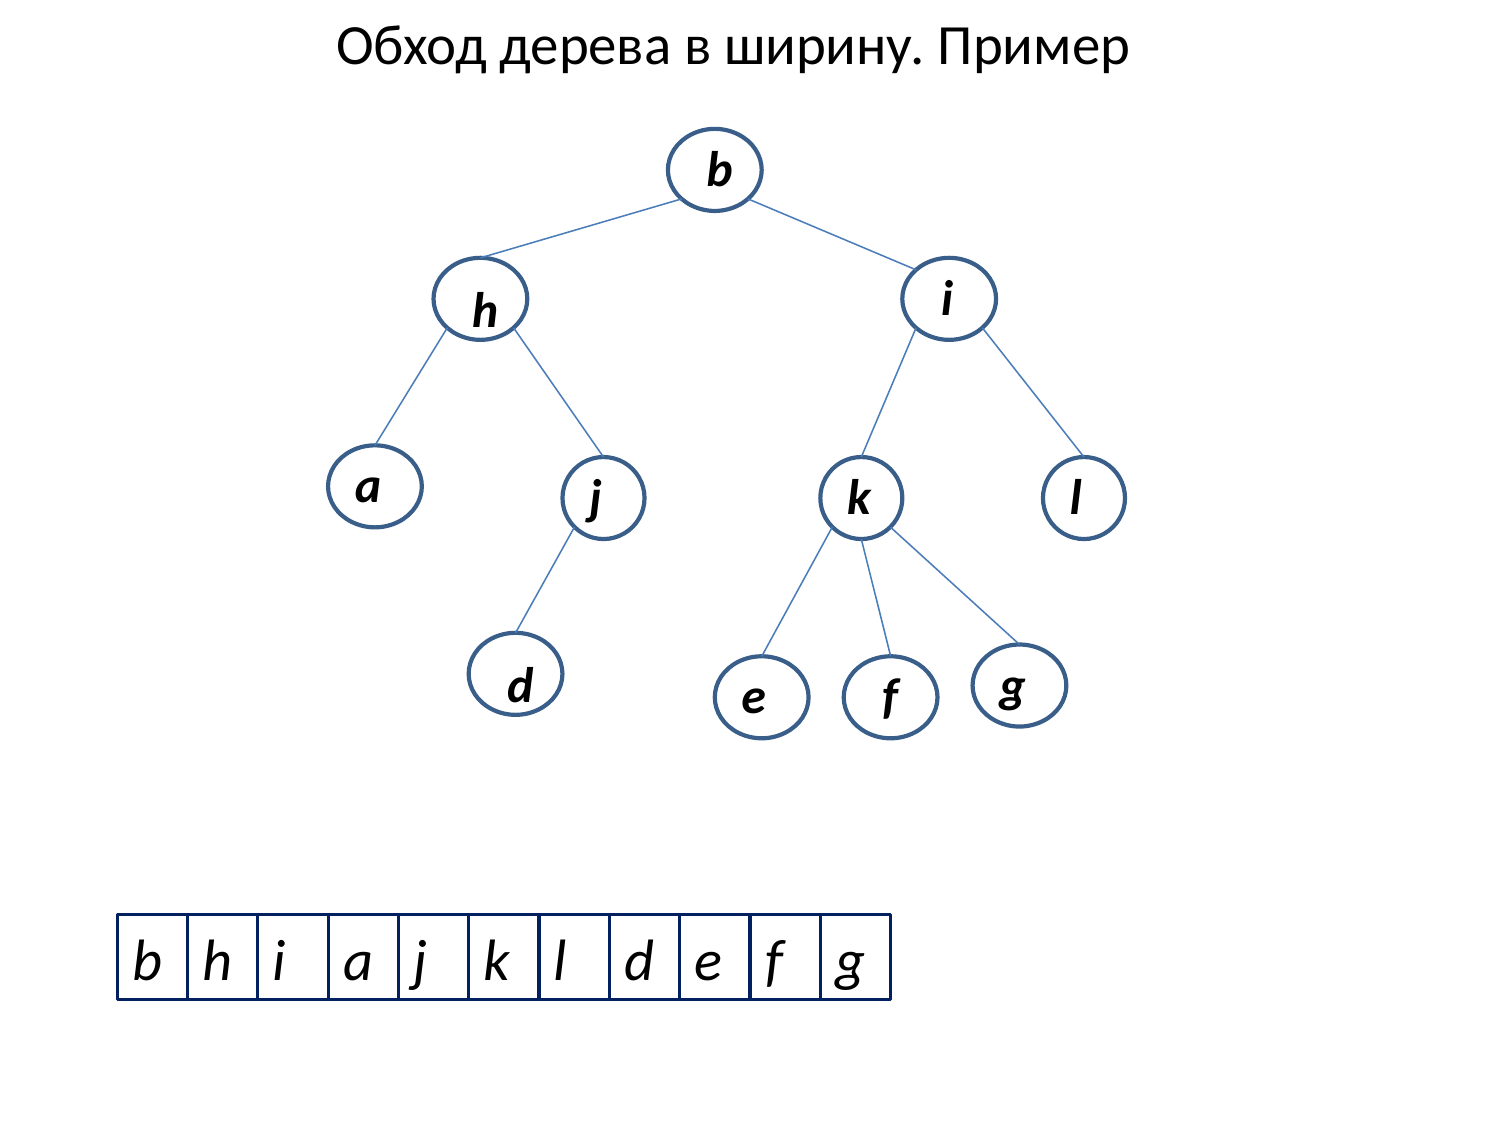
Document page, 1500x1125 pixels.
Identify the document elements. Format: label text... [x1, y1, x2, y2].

text_box f [867, 656, 914, 732]
text_box i [925, 257, 969, 333]
text_box h [187, 914, 258, 1000]
text_box l [539, 914, 609, 1000]
text_box [350, 455, 422, 528]
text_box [861, 327, 917, 458]
text_box i [258, 914, 328, 1000]
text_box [982, 327, 1085, 458]
text_box [667, 134, 741, 211]
text_box [562, 469, 574, 526]
text_box [1061, 459, 1126, 540]
text_box k [468, 914, 539, 1000]
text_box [480, 198, 682, 258]
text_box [374, 327, 448, 446]
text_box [889, 526, 1020, 645]
text_box g [984, 644, 1037, 720]
text_box [1042, 470, 1054, 526]
text_box d [492, 644, 549, 720]
text_box [750, 142, 762, 197]
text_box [515, 526, 575, 634]
text_box [515, 271, 528, 326]
text_box e [726, 656, 782, 732]
text_box a [328, 914, 398, 1000]
text_box j [574, 456, 618, 532]
text_box [468, 633, 548, 710]
text_box e [679, 914, 750, 1000]
text_box [902, 261, 997, 340]
text_box [843, 661, 938, 739]
text_box [580, 459, 645, 540]
text_box [888, 466, 903, 526]
text_box [714, 670, 726, 724]
text_box [972, 658, 984, 713]
text_box [328, 460, 339, 513]
text_box [838, 532, 884, 539]
text_box h [456, 269, 515, 345]
title Обход дерева в ширину. Пример [58, 0, 1409, 84]
text_box f [750, 914, 820, 1000]
text_box [820, 470, 831, 525]
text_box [761, 526, 833, 657]
text_box l [1054, 456, 1098, 532]
text_box d [609, 914, 679, 1000]
text_box k [831, 456, 888, 532]
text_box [747, 198, 917, 271]
text_box [549, 645, 563, 703]
text_box [994, 647, 1067, 727]
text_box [513, 327, 604, 458]
text_box [736, 665, 809, 739]
text_box j [398, 914, 468, 1000]
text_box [860, 538, 891, 657]
text_box b [691, 128, 750, 204]
text_box b [117, 914, 187, 1000]
text_box [433, 258, 513, 334]
text_box g [820, 914, 891, 1000]
text_box a [339, 445, 397, 521]
